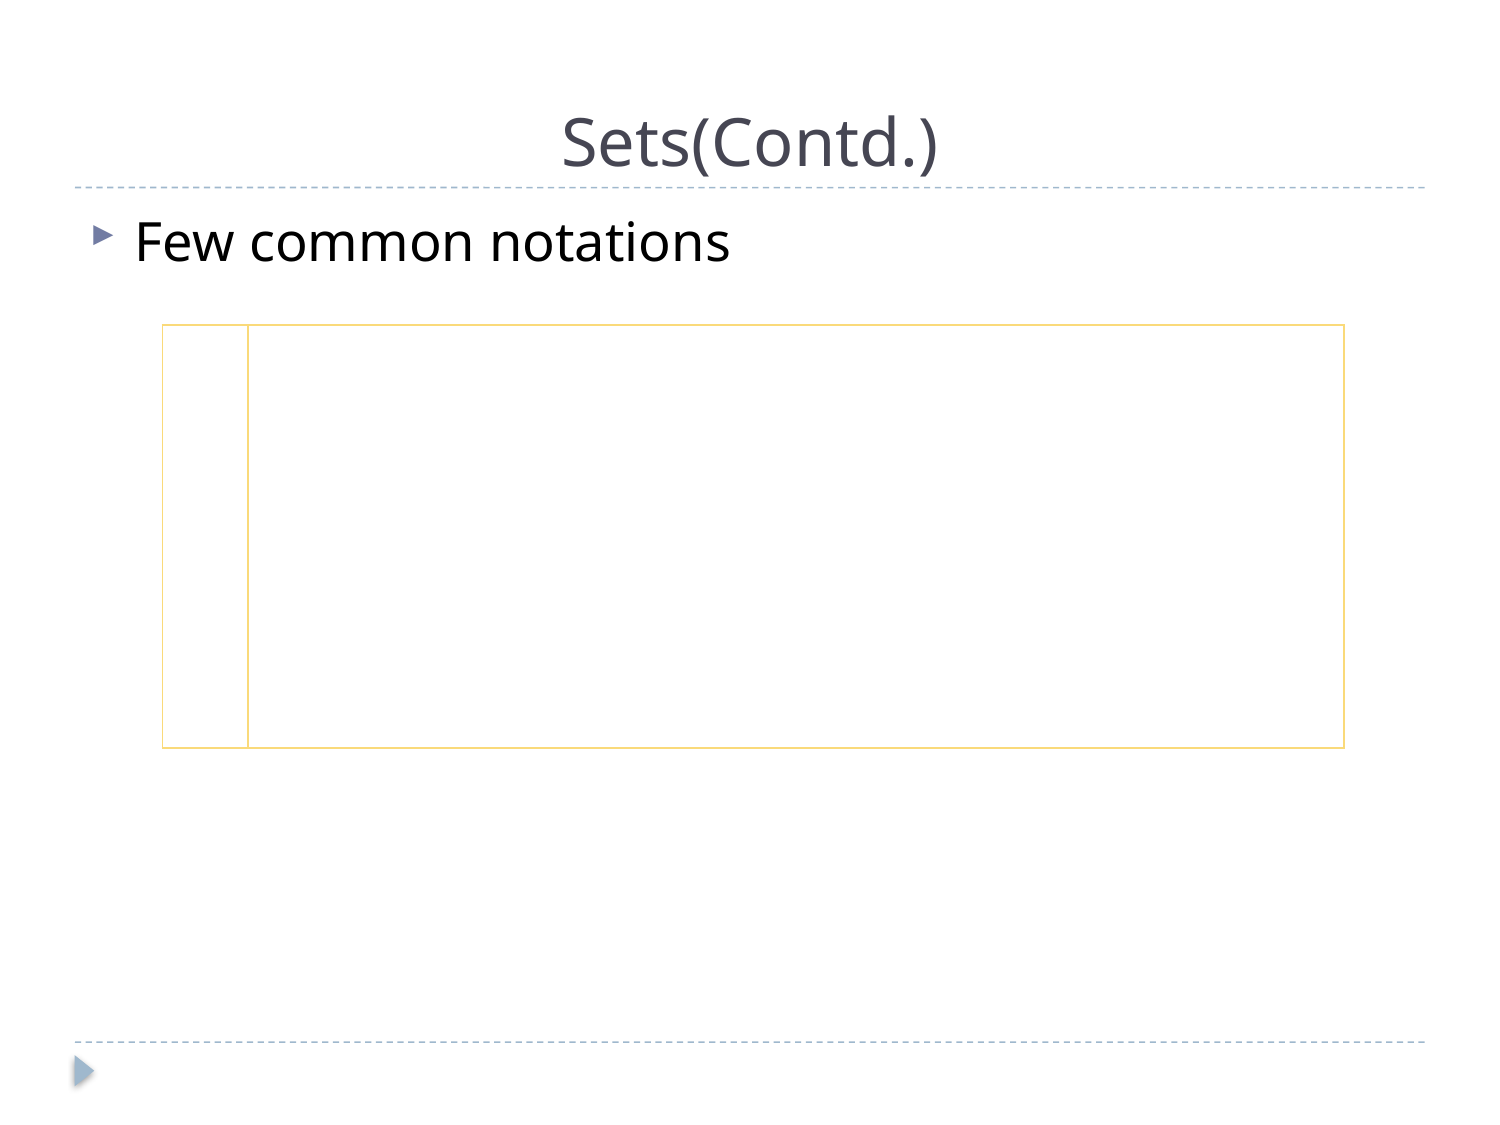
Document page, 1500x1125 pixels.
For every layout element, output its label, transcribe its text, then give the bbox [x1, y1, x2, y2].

list Few common notations [75, 200, 1425, 1010]
title Sets(Contd.) [75, 24, 1425, 188]
